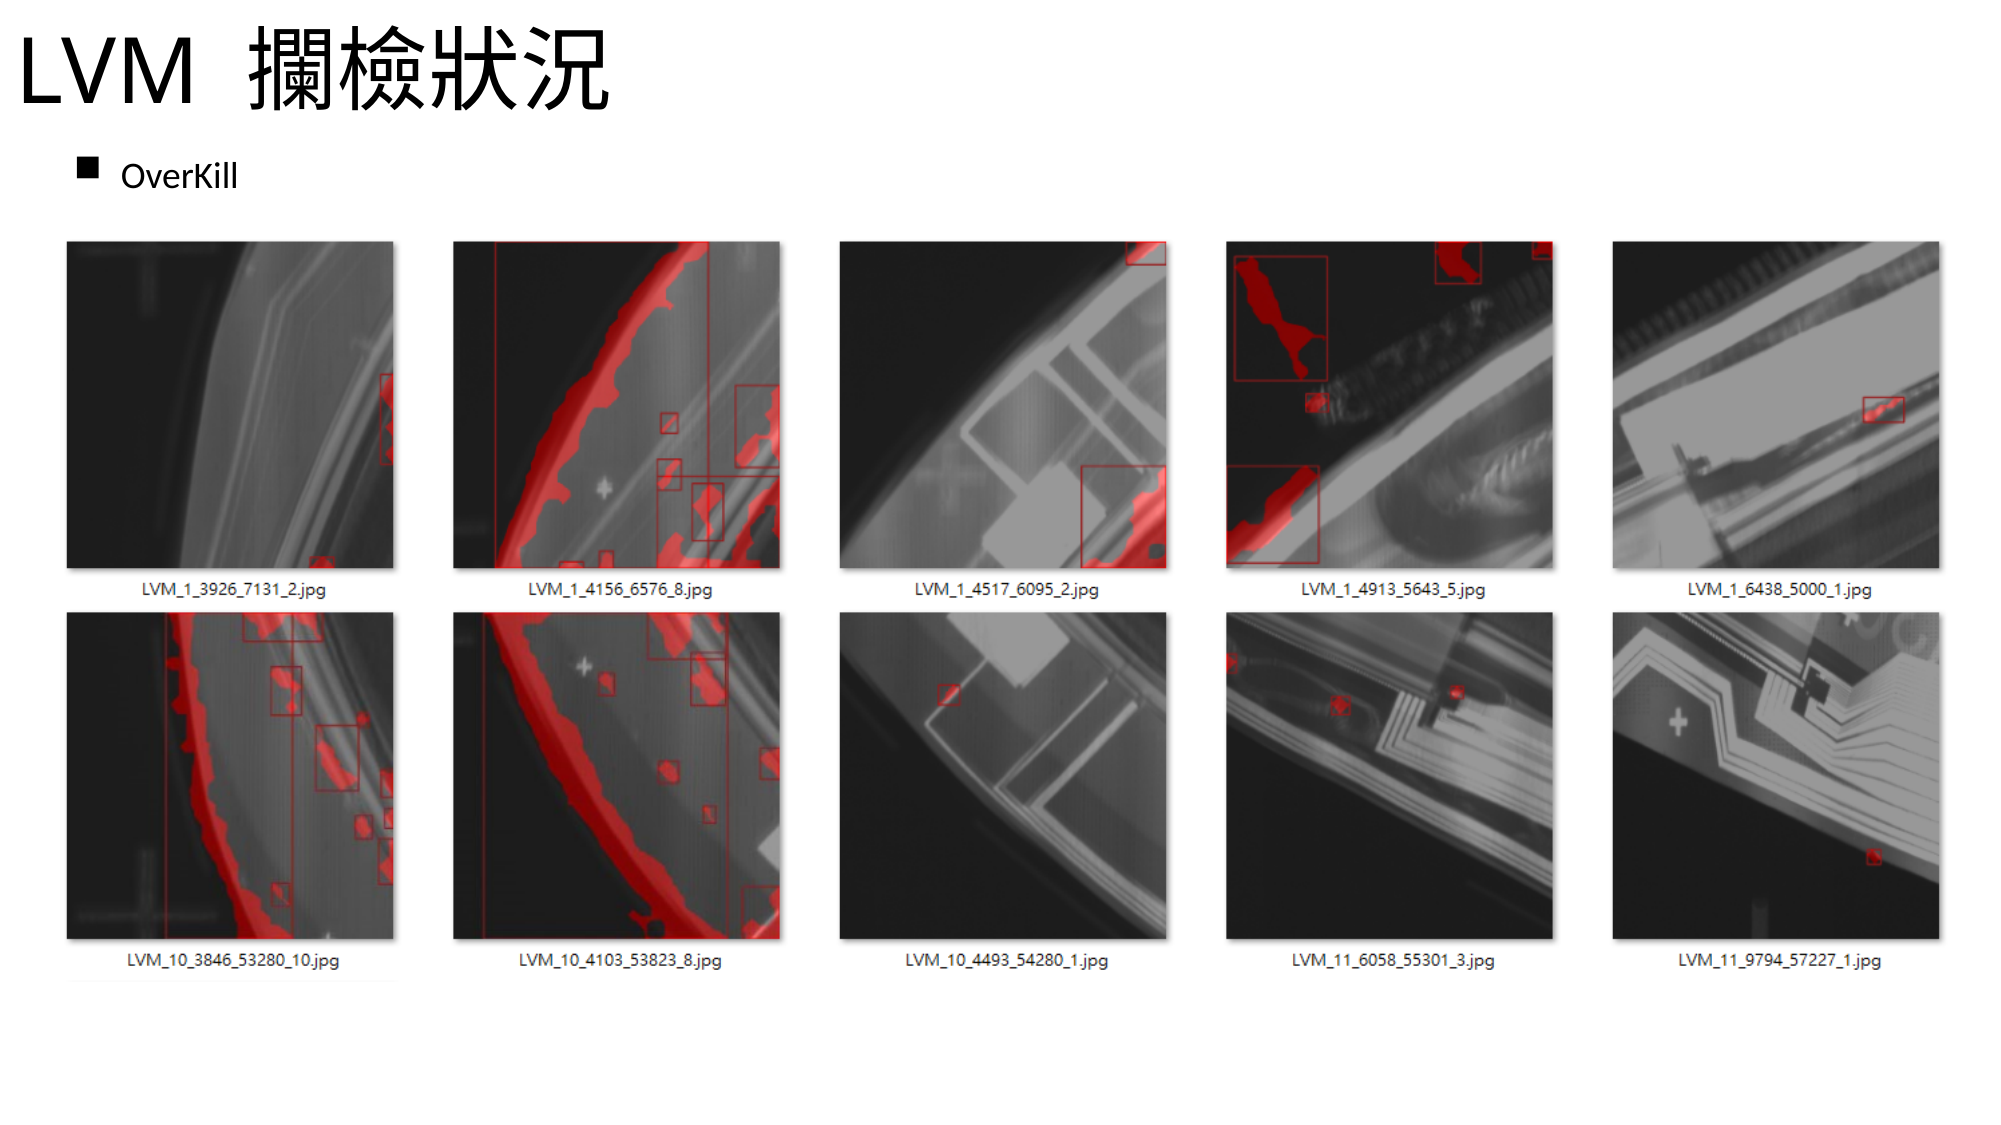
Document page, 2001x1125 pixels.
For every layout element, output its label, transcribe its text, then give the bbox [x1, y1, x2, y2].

text_box LVM 攔檢狀況 [0, 0, 1725, 149]
text_box OverKill [59, 143, 397, 203]
picture [59, 239, 1958, 982]
